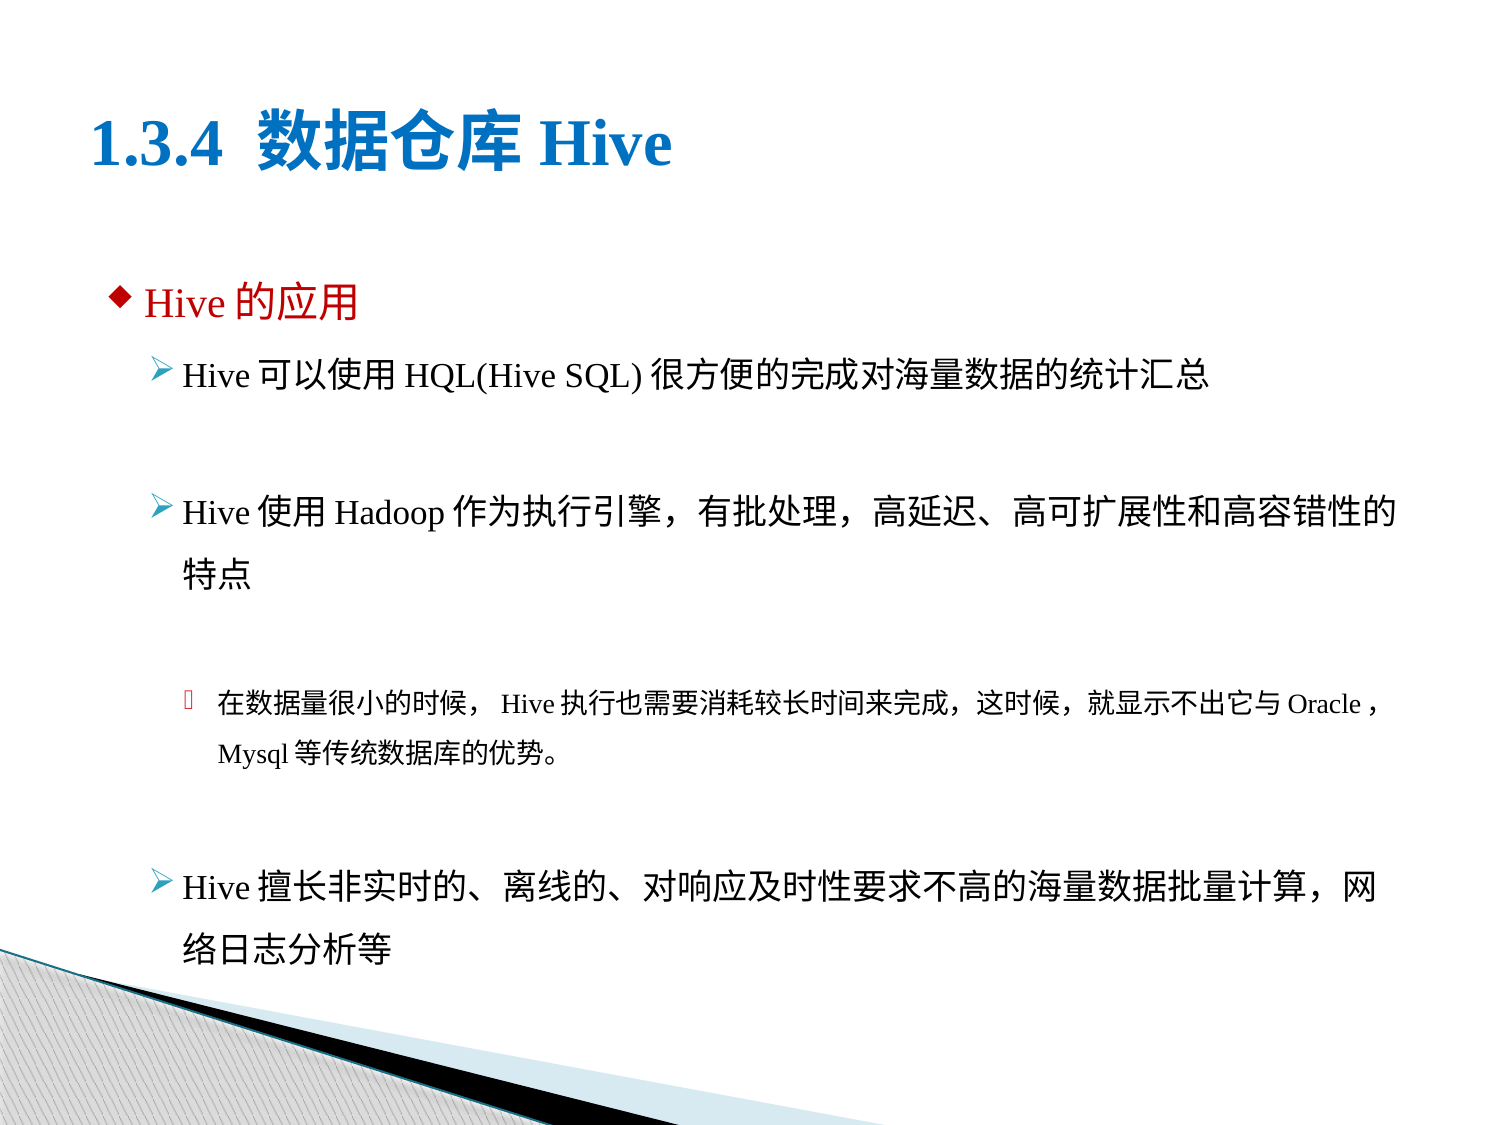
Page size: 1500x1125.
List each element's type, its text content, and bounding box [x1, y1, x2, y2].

title 1.3.4 数据仓库Hive [75, 45, 916, 233]
list Hive的应用 Hive可以使用HQL(Hive SQL)很方便的完成对海量数据的统计汇总 Hive使用Hadoop作为执行引擎，有批处理，高延迟、高可扩展性和高容错性的特点 在数据量很小的时候，Hive执行也需要消耗较长时间来完成，这时候，就显示不出它与Oracle，Mysql等传统数据库的优势。 Hive擅长非实时的、离线的、对响应及时性要求不高的海量数据批量计算，网络日志分析等 [75, 243, 1425, 986]
